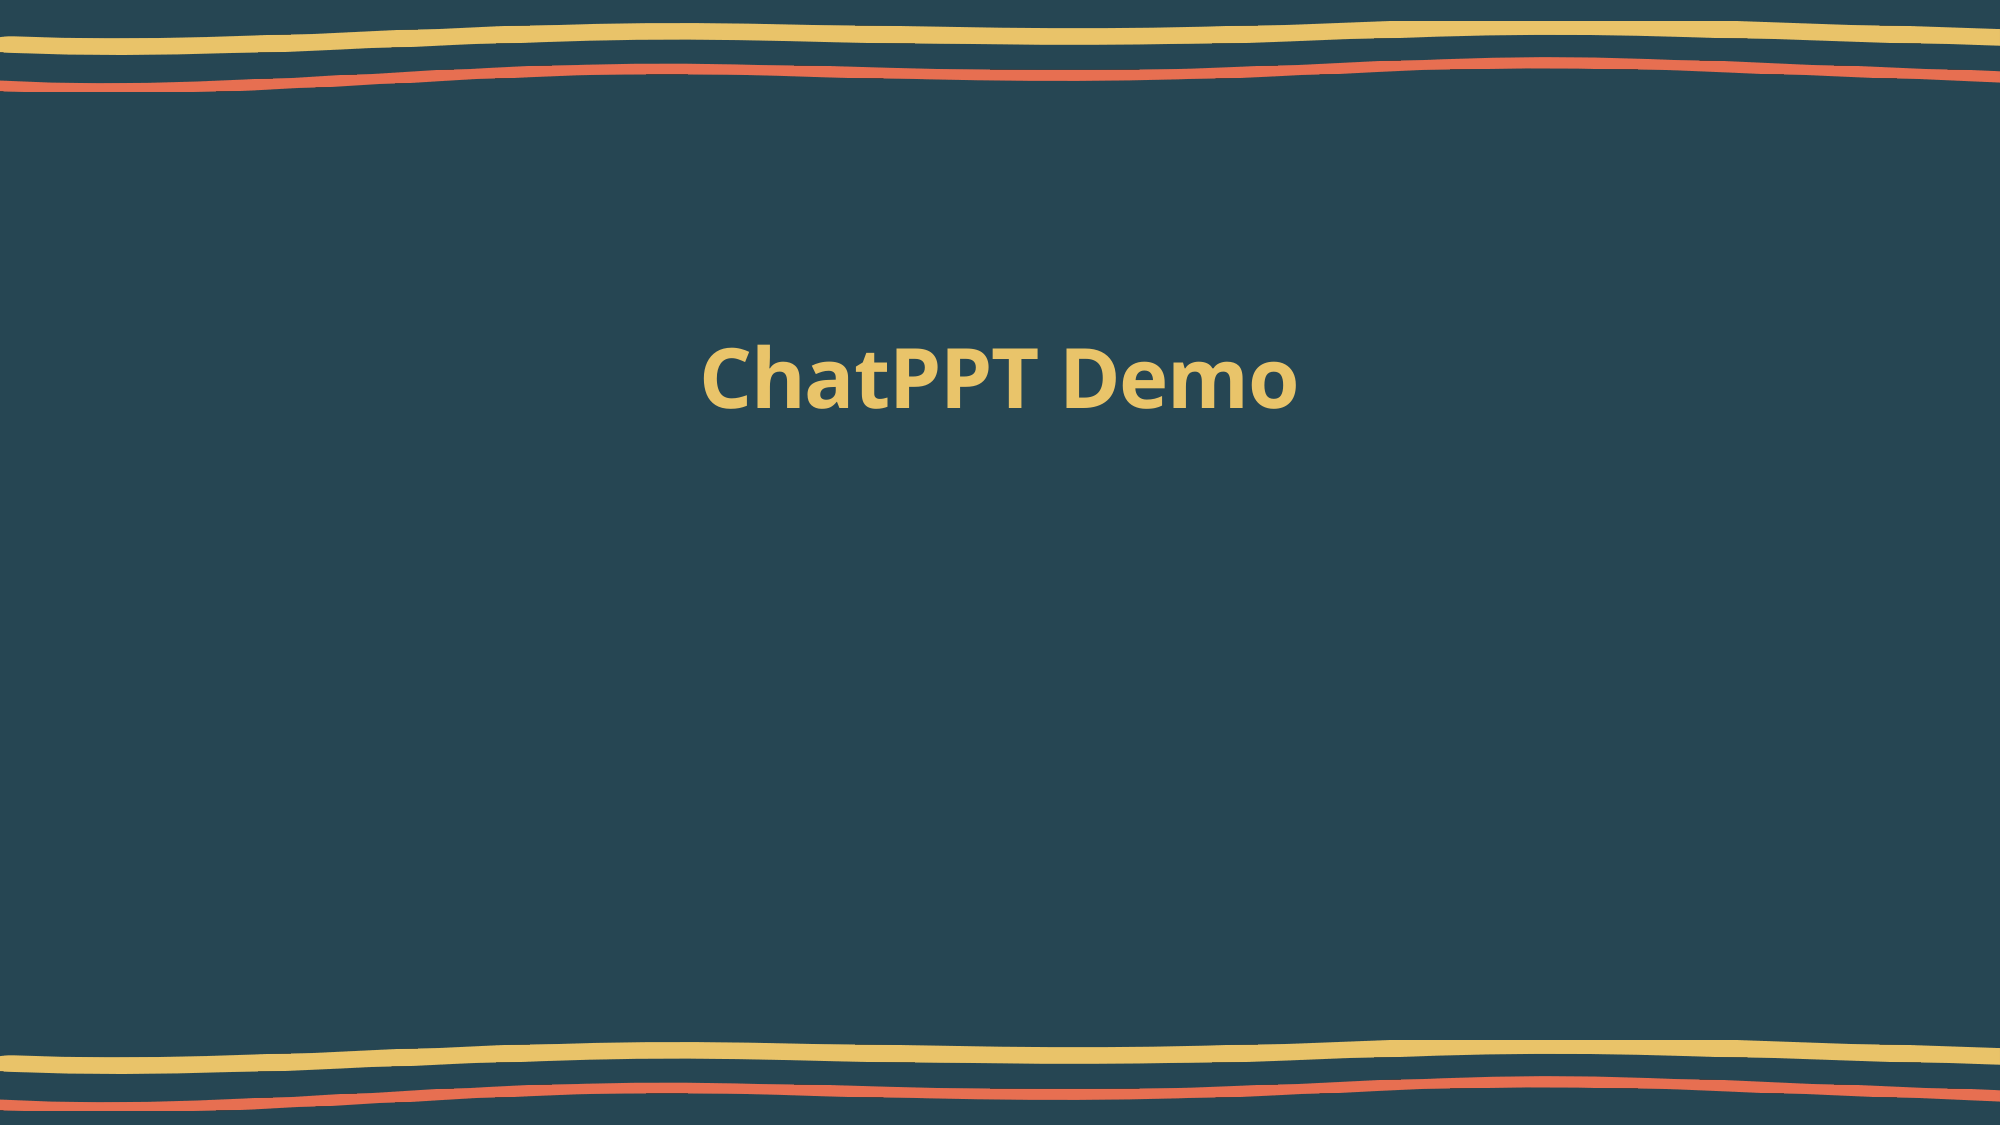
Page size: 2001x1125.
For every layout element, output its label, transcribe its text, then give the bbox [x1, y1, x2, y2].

picture [0, 21, 2000, 92]
title ChatPPT Demo [250, 323, 1750, 425]
picture [0, 1040, 2000, 1111]
